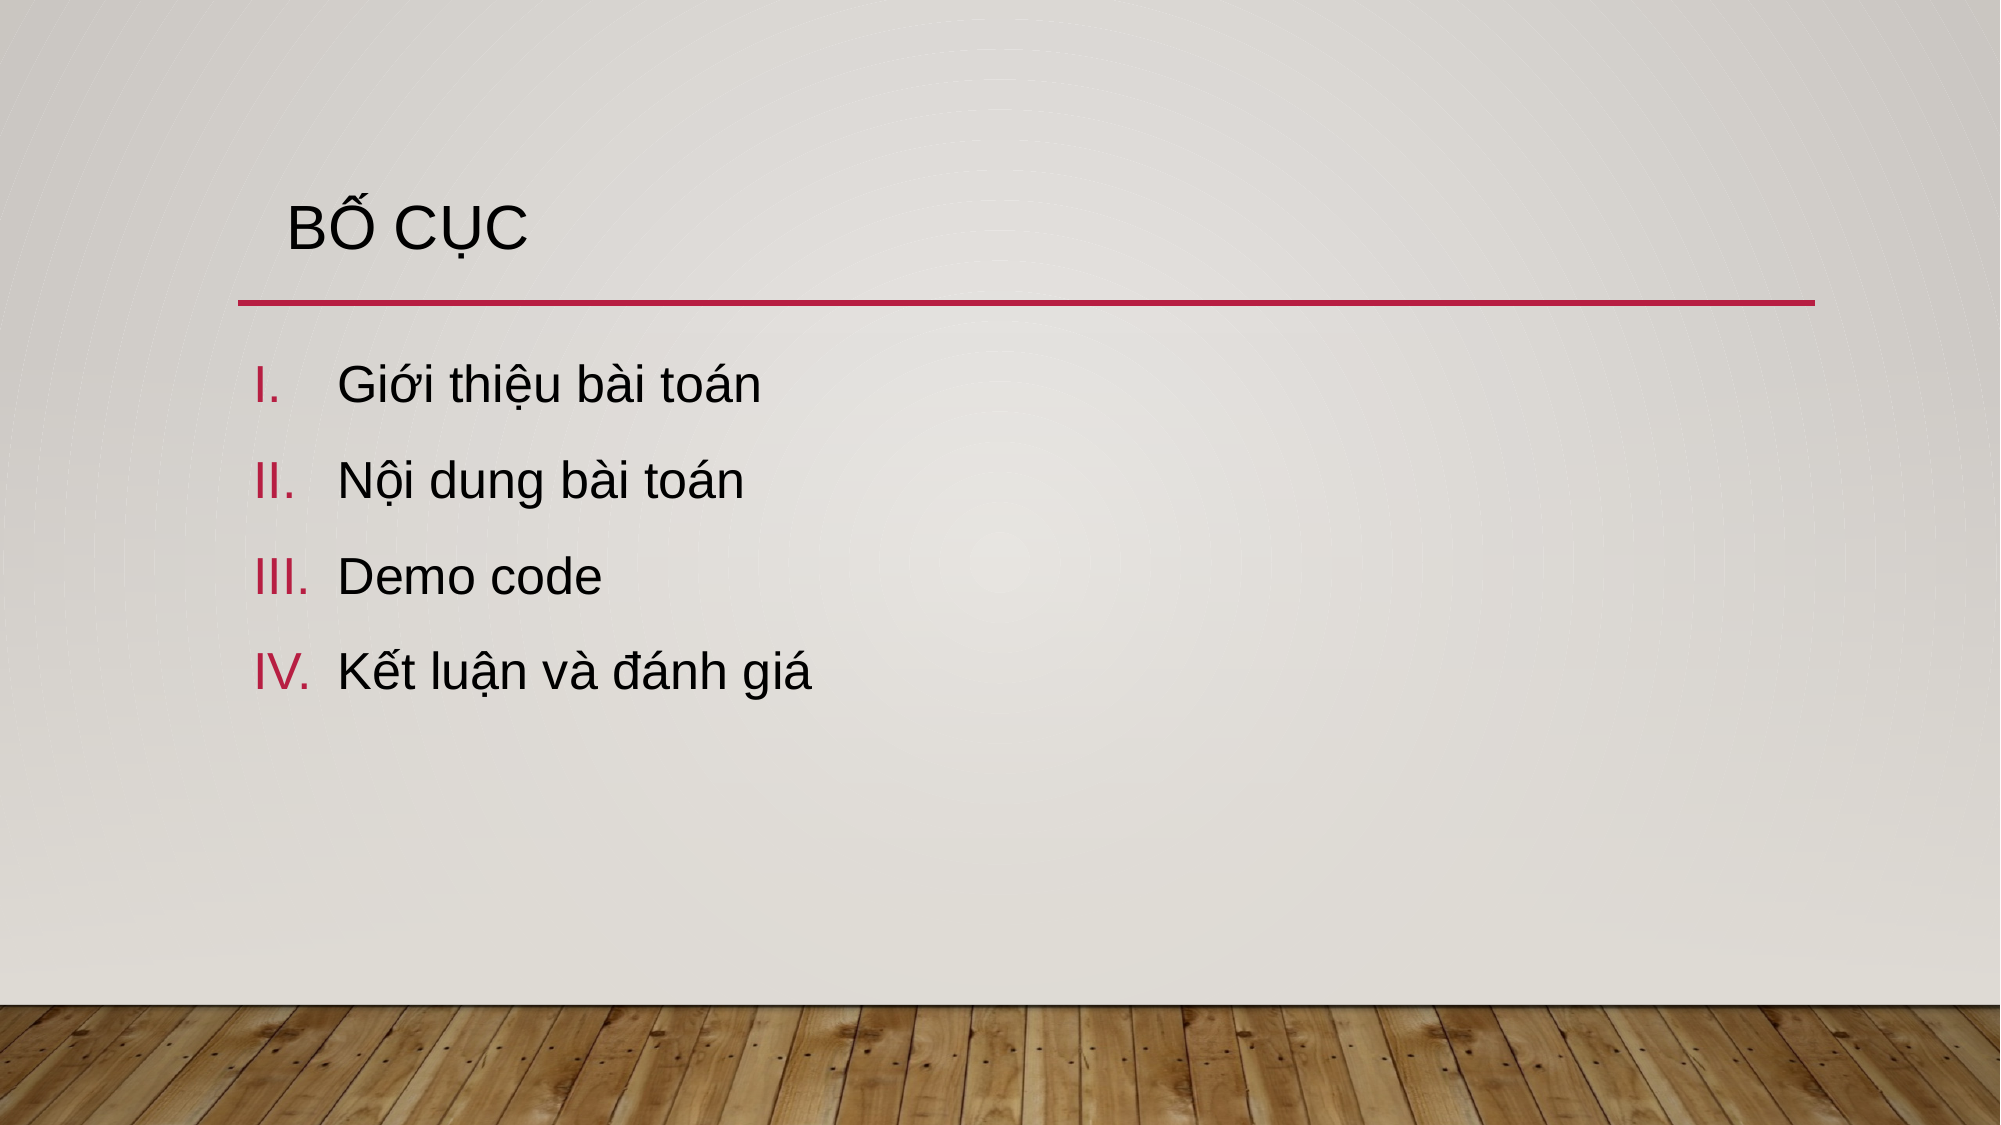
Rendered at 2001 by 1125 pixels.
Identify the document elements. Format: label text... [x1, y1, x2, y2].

list Giới thiệu bài toán Nội dung bài toán Demo code Kết luận và đánh giá [238, 330, 1814, 768]
picture [0, 1005, 2000, 1125]
title BỐ CỤC [238, 188, 579, 273]
